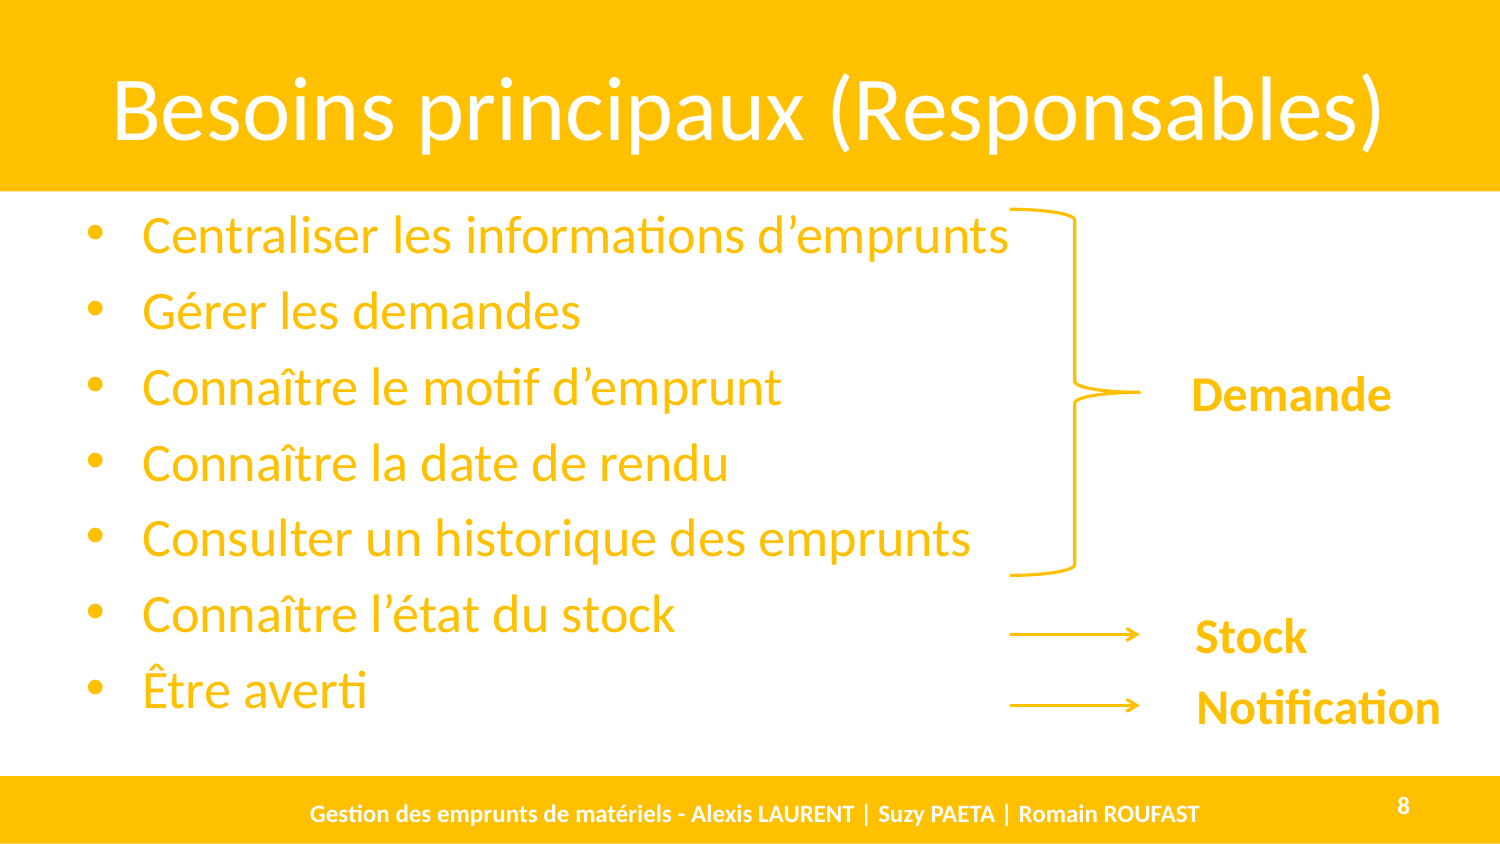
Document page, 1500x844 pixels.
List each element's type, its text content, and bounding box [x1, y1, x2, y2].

title Besoins principaux (Responsables) [75, 33, 1425, 175]
text_box [0, 0, 1500, 194]
text_box Stock [1180, 596, 1323, 672]
slide_number 8 [1270, 782, 1425, 827]
text_box [1111, 774, 1500, 844]
list Centraliser les informations d’emprunts Gérer les demandes Connaître le motif d’emprunt Connaître la date de rendu Consulter un historique des emprunts Connaître l’état du stock Être averti [70, 192, 1111, 841]
text_box [0, 774, 242, 844]
text_box Notification [1181, 667, 1457, 743]
text_box Demande [1176, 354, 1408, 430]
footer Gestion des emprunts de matériels - Alexis LAURENT | Suzy PAETA | Romain ROUFAST [242, 782, 1270, 844]
text_box [1009, 208, 1141, 577]
